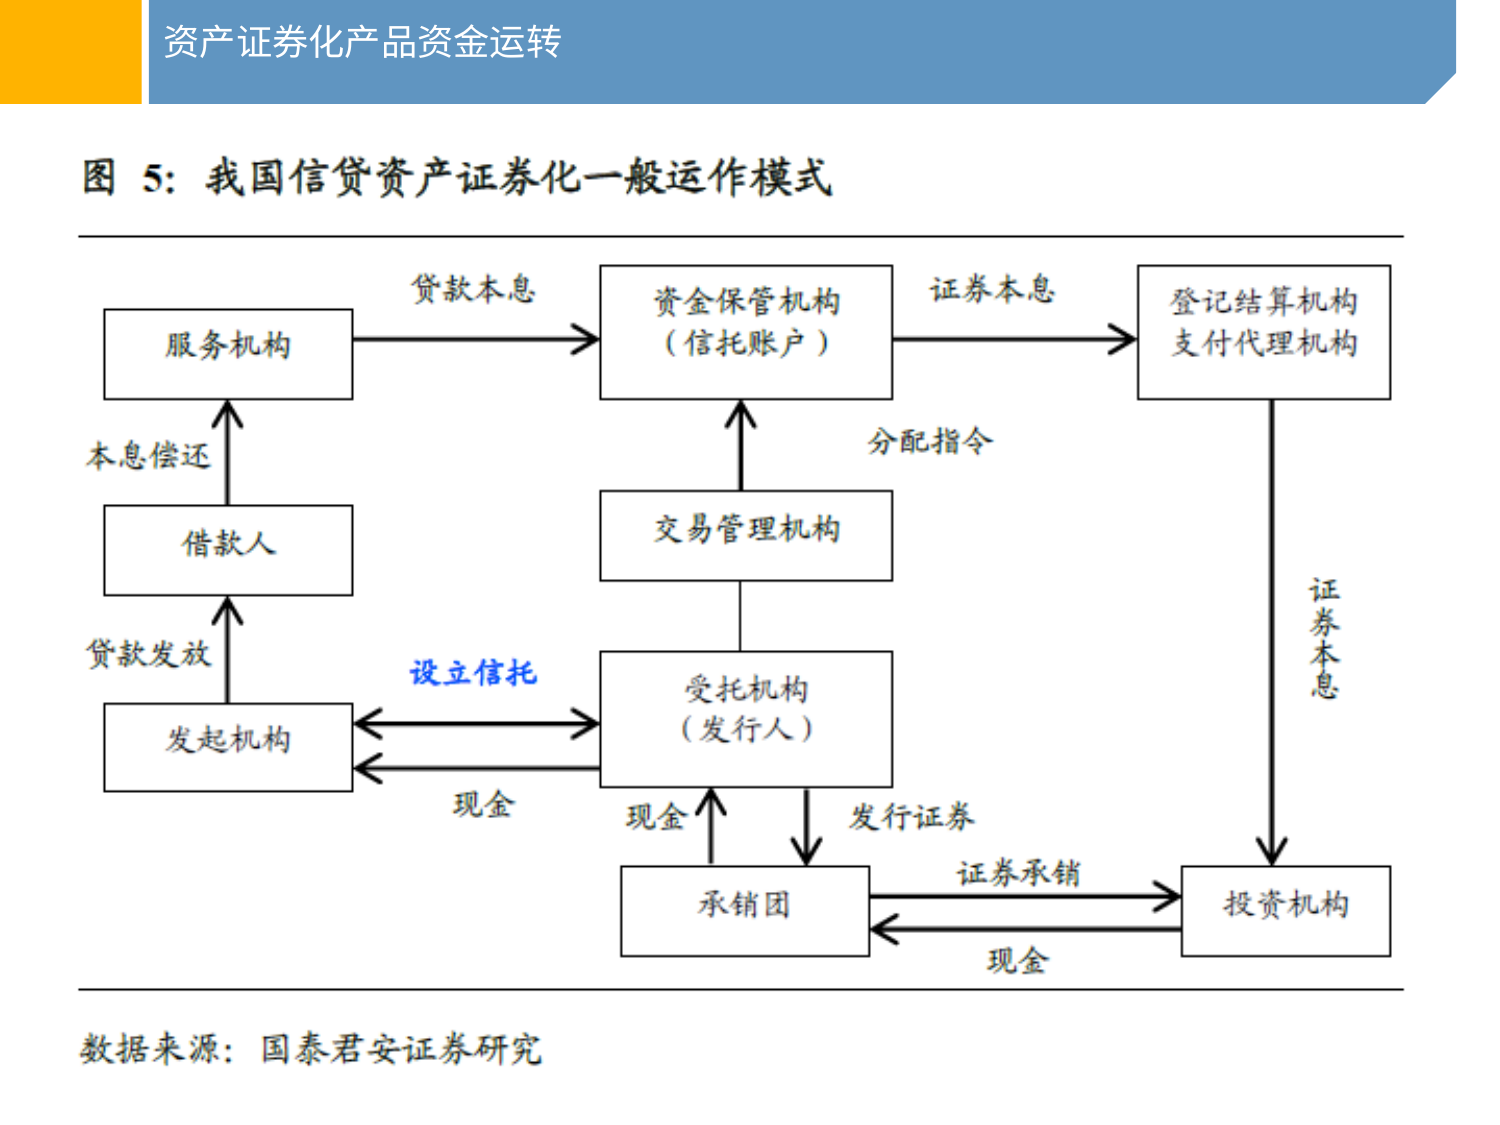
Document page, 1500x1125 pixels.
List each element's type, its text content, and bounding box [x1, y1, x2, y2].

text_box [0, 0, 142, 104]
title 资产证券化产品资金运转 [162, 25, 1409, 74]
picture [56, 115, 1444, 1085]
